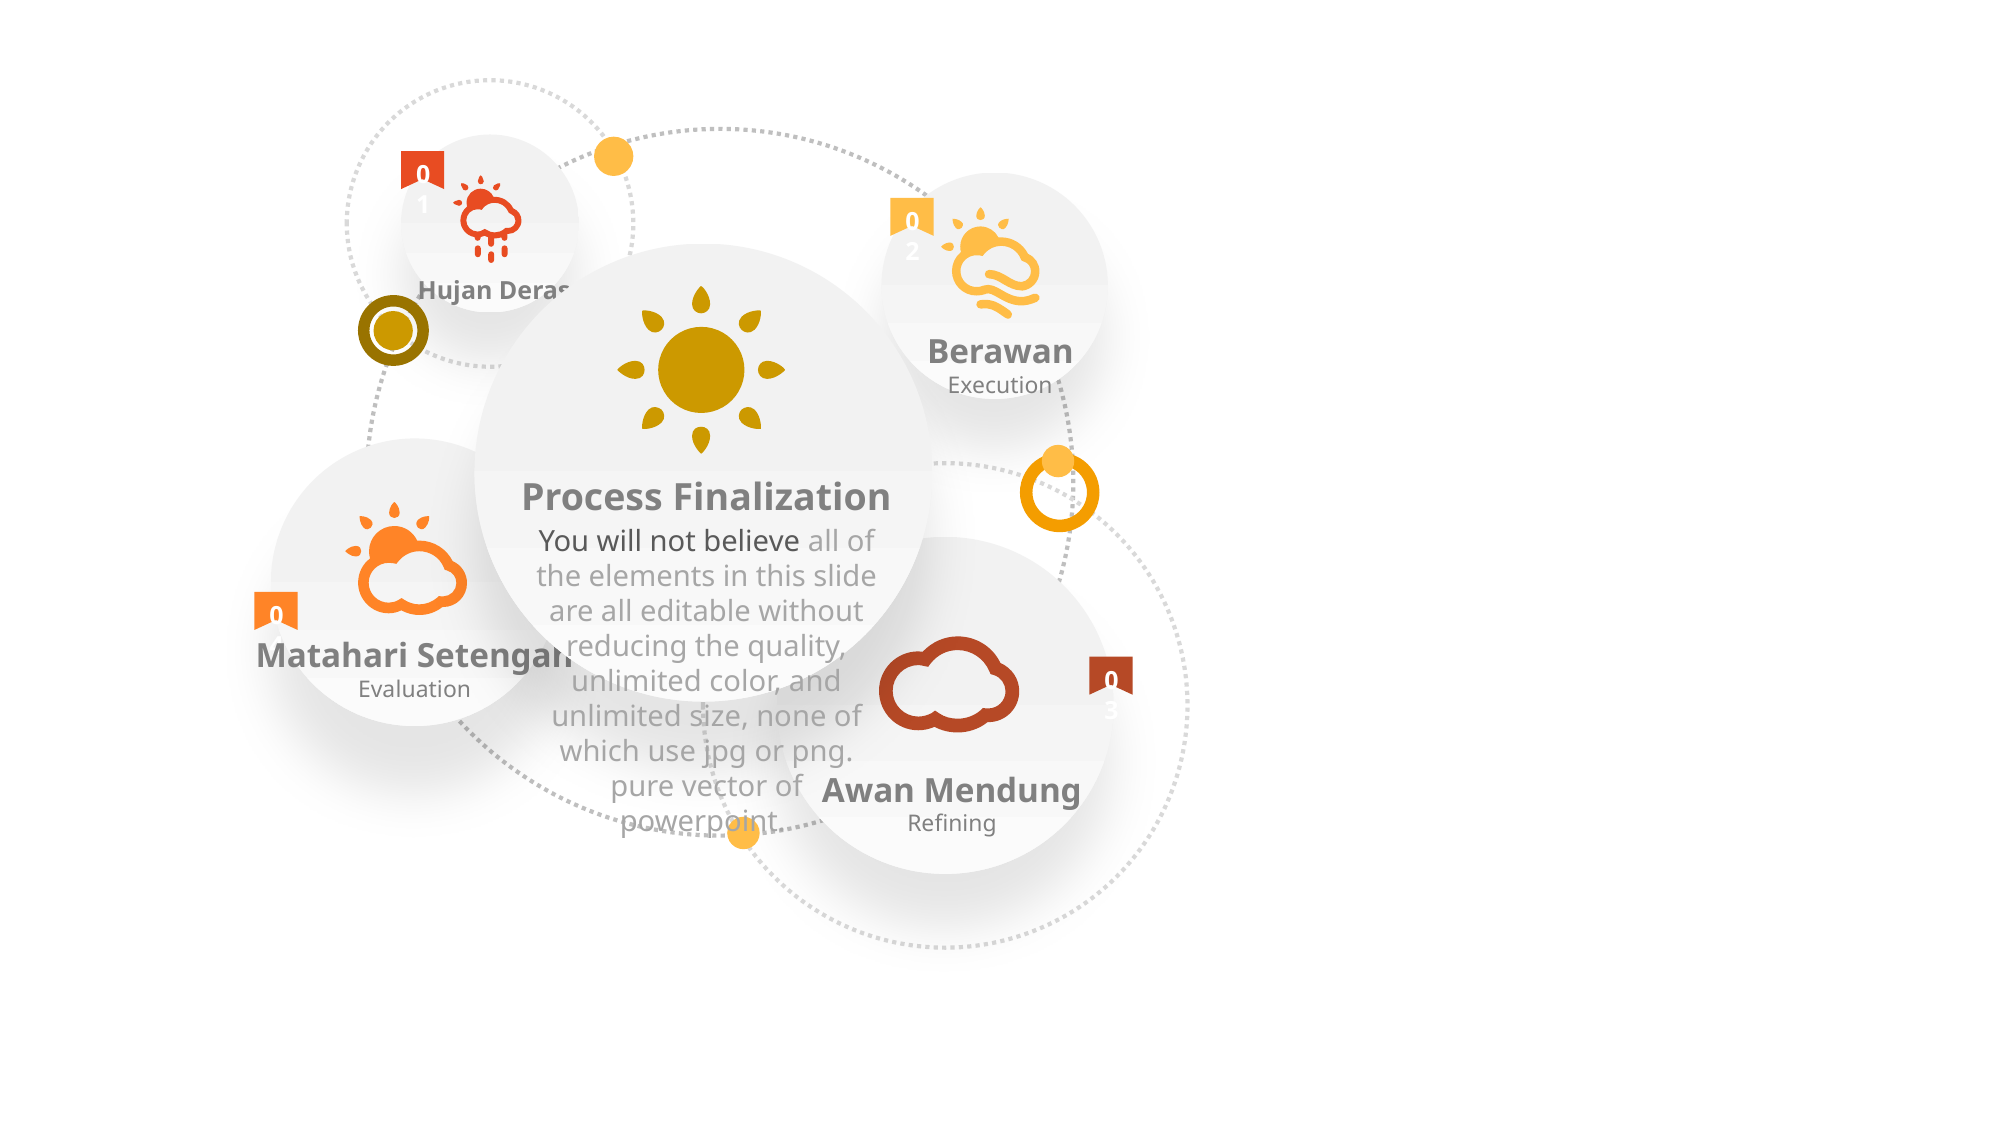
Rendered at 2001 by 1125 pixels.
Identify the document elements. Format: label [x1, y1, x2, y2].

text_box [254, 80, 1188, 948]
